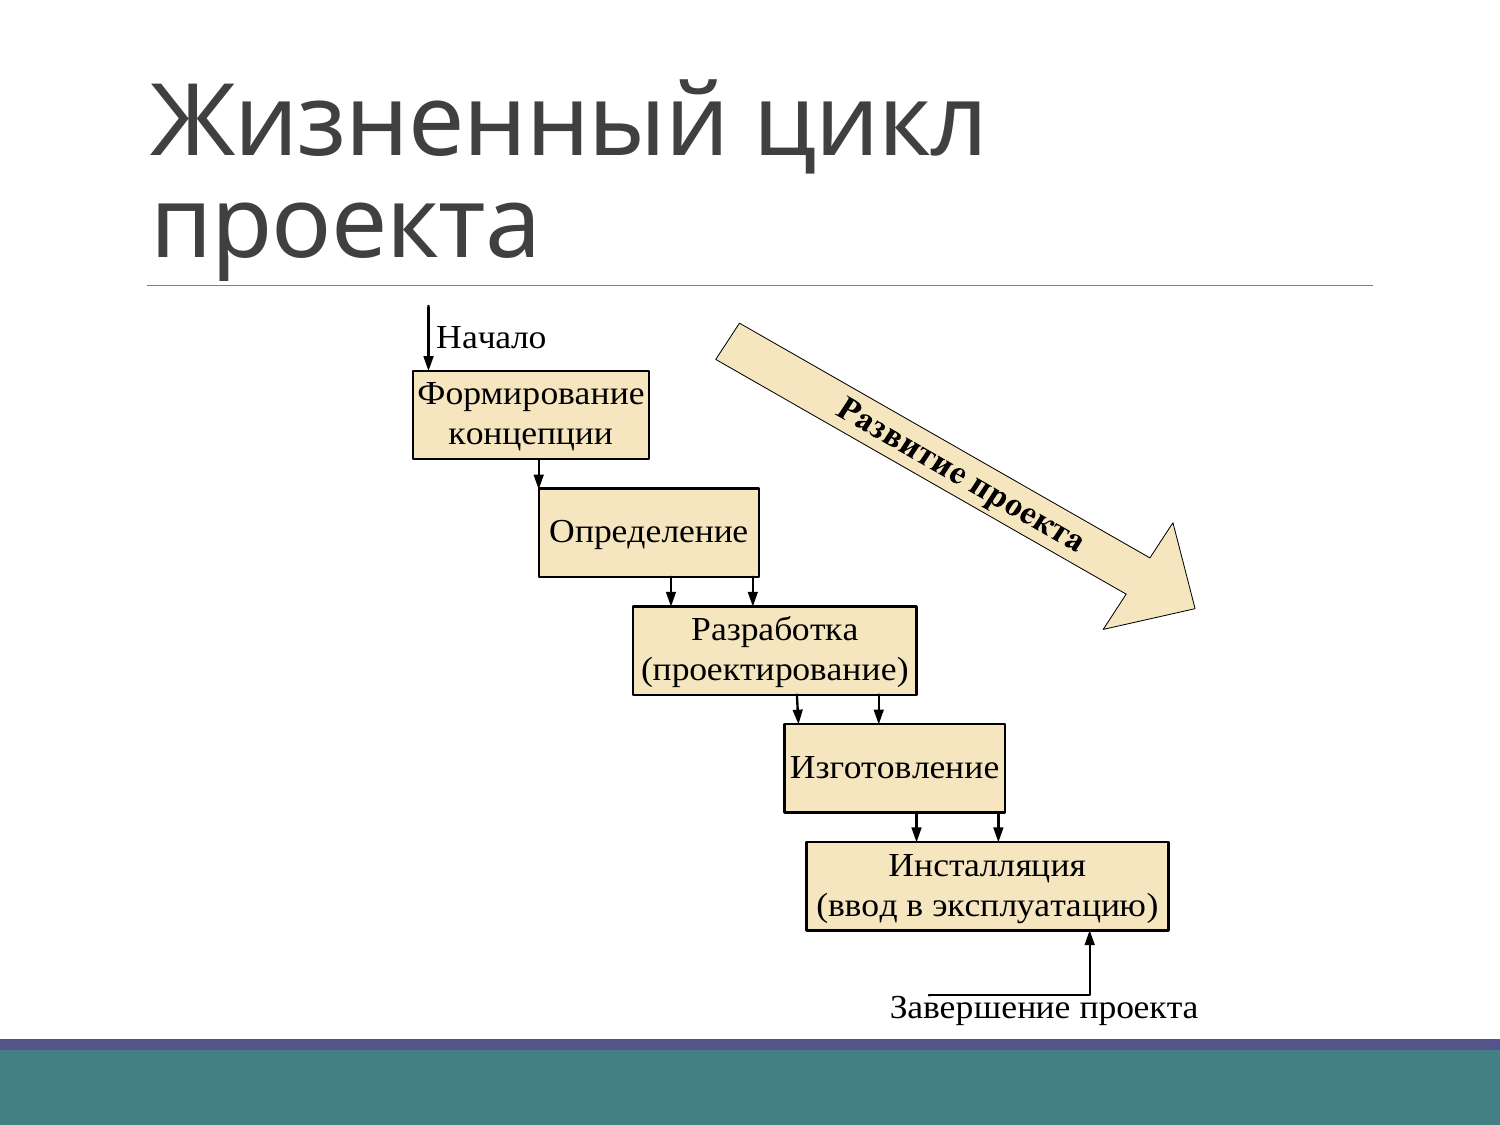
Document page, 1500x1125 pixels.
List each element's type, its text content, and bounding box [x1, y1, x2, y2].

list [299, 288, 1209, 1034]
title Жизненный цикл проекта [135, 47, 1373, 285]
